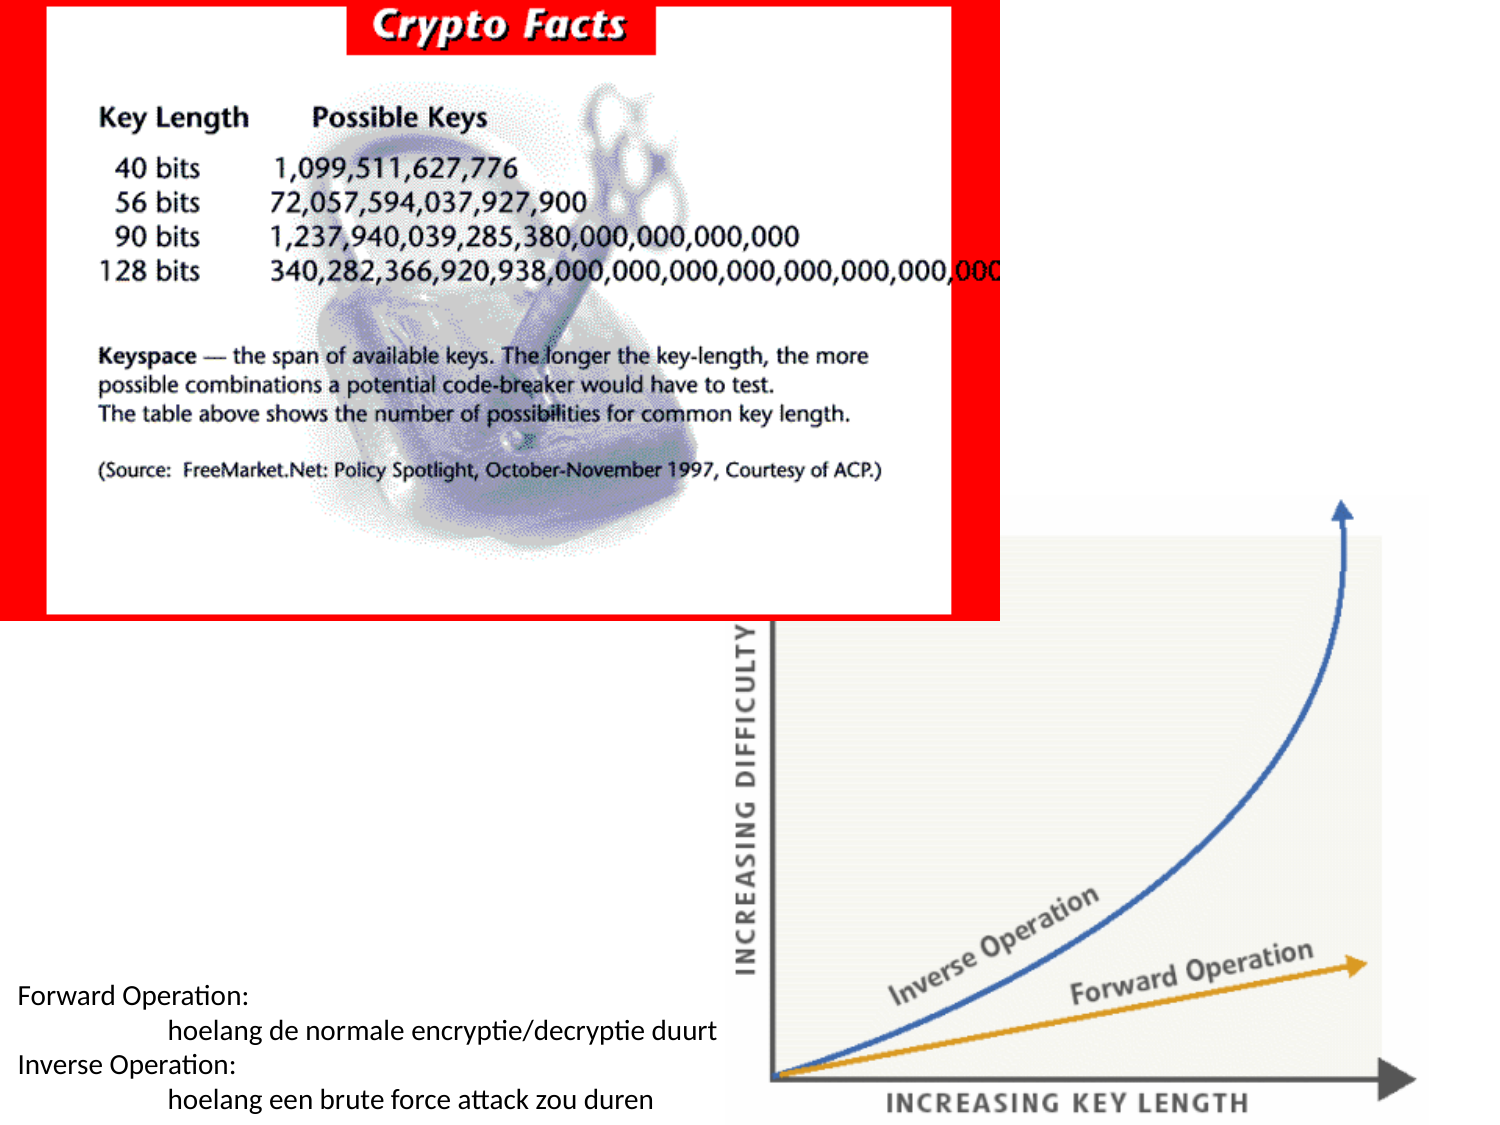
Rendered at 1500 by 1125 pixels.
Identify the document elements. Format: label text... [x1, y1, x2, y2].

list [724, 495, 1429, 1125]
picture [0, 0, 1001, 621]
text_box Forward Operation: hoelang de normale encryptie/decryptie duurt Inverse Operation: hoelang een brute force attack zou duren [3, 968, 719, 1123]
